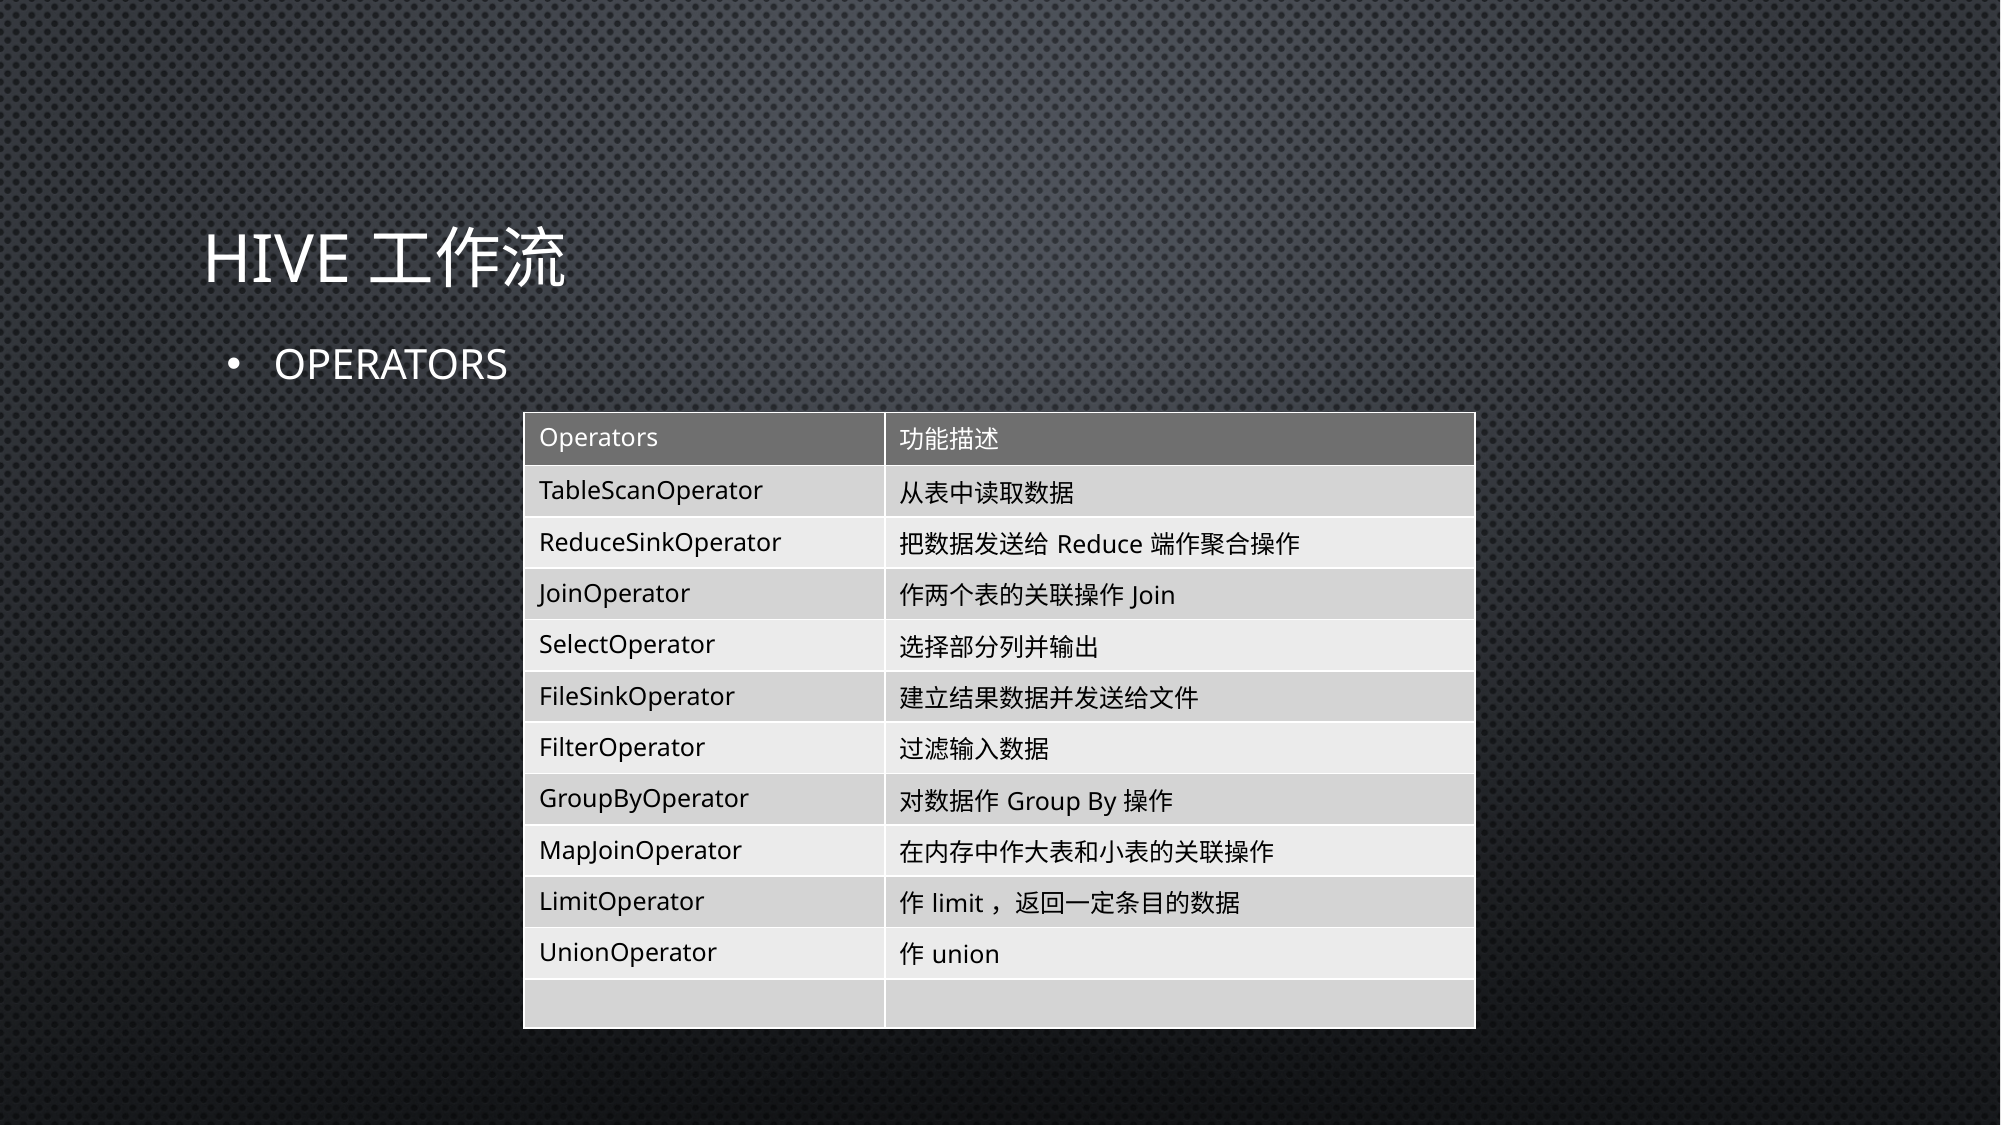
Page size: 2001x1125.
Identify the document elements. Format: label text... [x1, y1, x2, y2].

table_cell 对数据作Group By操作 [886, 774, 1474, 824]
table_cell 作两个表的关联操作Join [886, 569, 1474, 619]
table_cell 选择部分列并输出 [886, 620, 1474, 670]
table_header Operators [525, 413, 884, 465]
table_cell 过滤输入数据 [886, 723, 1474, 773]
table_cell FileSinkOperator [525, 672, 884, 721]
table_cell TableScanOperator [525, 466, 884, 516]
table_cell 建立结果数据并发送给文件 [886, 672, 1474, 721]
table_cell LimitOperator [525, 877, 884, 927]
table_cell JoinOperator [525, 569, 884, 619]
table_cell 在内存中作大表和小表的关联操作 [886, 826, 1474, 875]
title Hive工作流 [187, 99, 1813, 413]
table_cell GroupByOperator [525, 774, 884, 824]
table_cell ReduceSinkOperator [525, 518, 884, 567]
table_cell [886, 980, 1474, 1027]
table_cell FilterOperator [525, 723, 884, 773]
table_cell UnionOperator [525, 928, 884, 978]
table_cell 从表中读取数据 [886, 466, 1474, 516]
table_cell SelectOperator [525, 620, 884, 670]
table_cell 作limit，返回一定条目的数据 [886, 877, 1474, 927]
table_header 功能描述 [886, 413, 1474, 465]
table_cell MapJoinOperator [525, 826, 884, 875]
table_cell 作union [886, 928, 1474, 978]
table_cell 把数据发送给Reduce端作聚合操作 [886, 518, 1474, 567]
list Operators [211, 331, 1837, 466]
table_cell [525, 980, 884, 1027]
